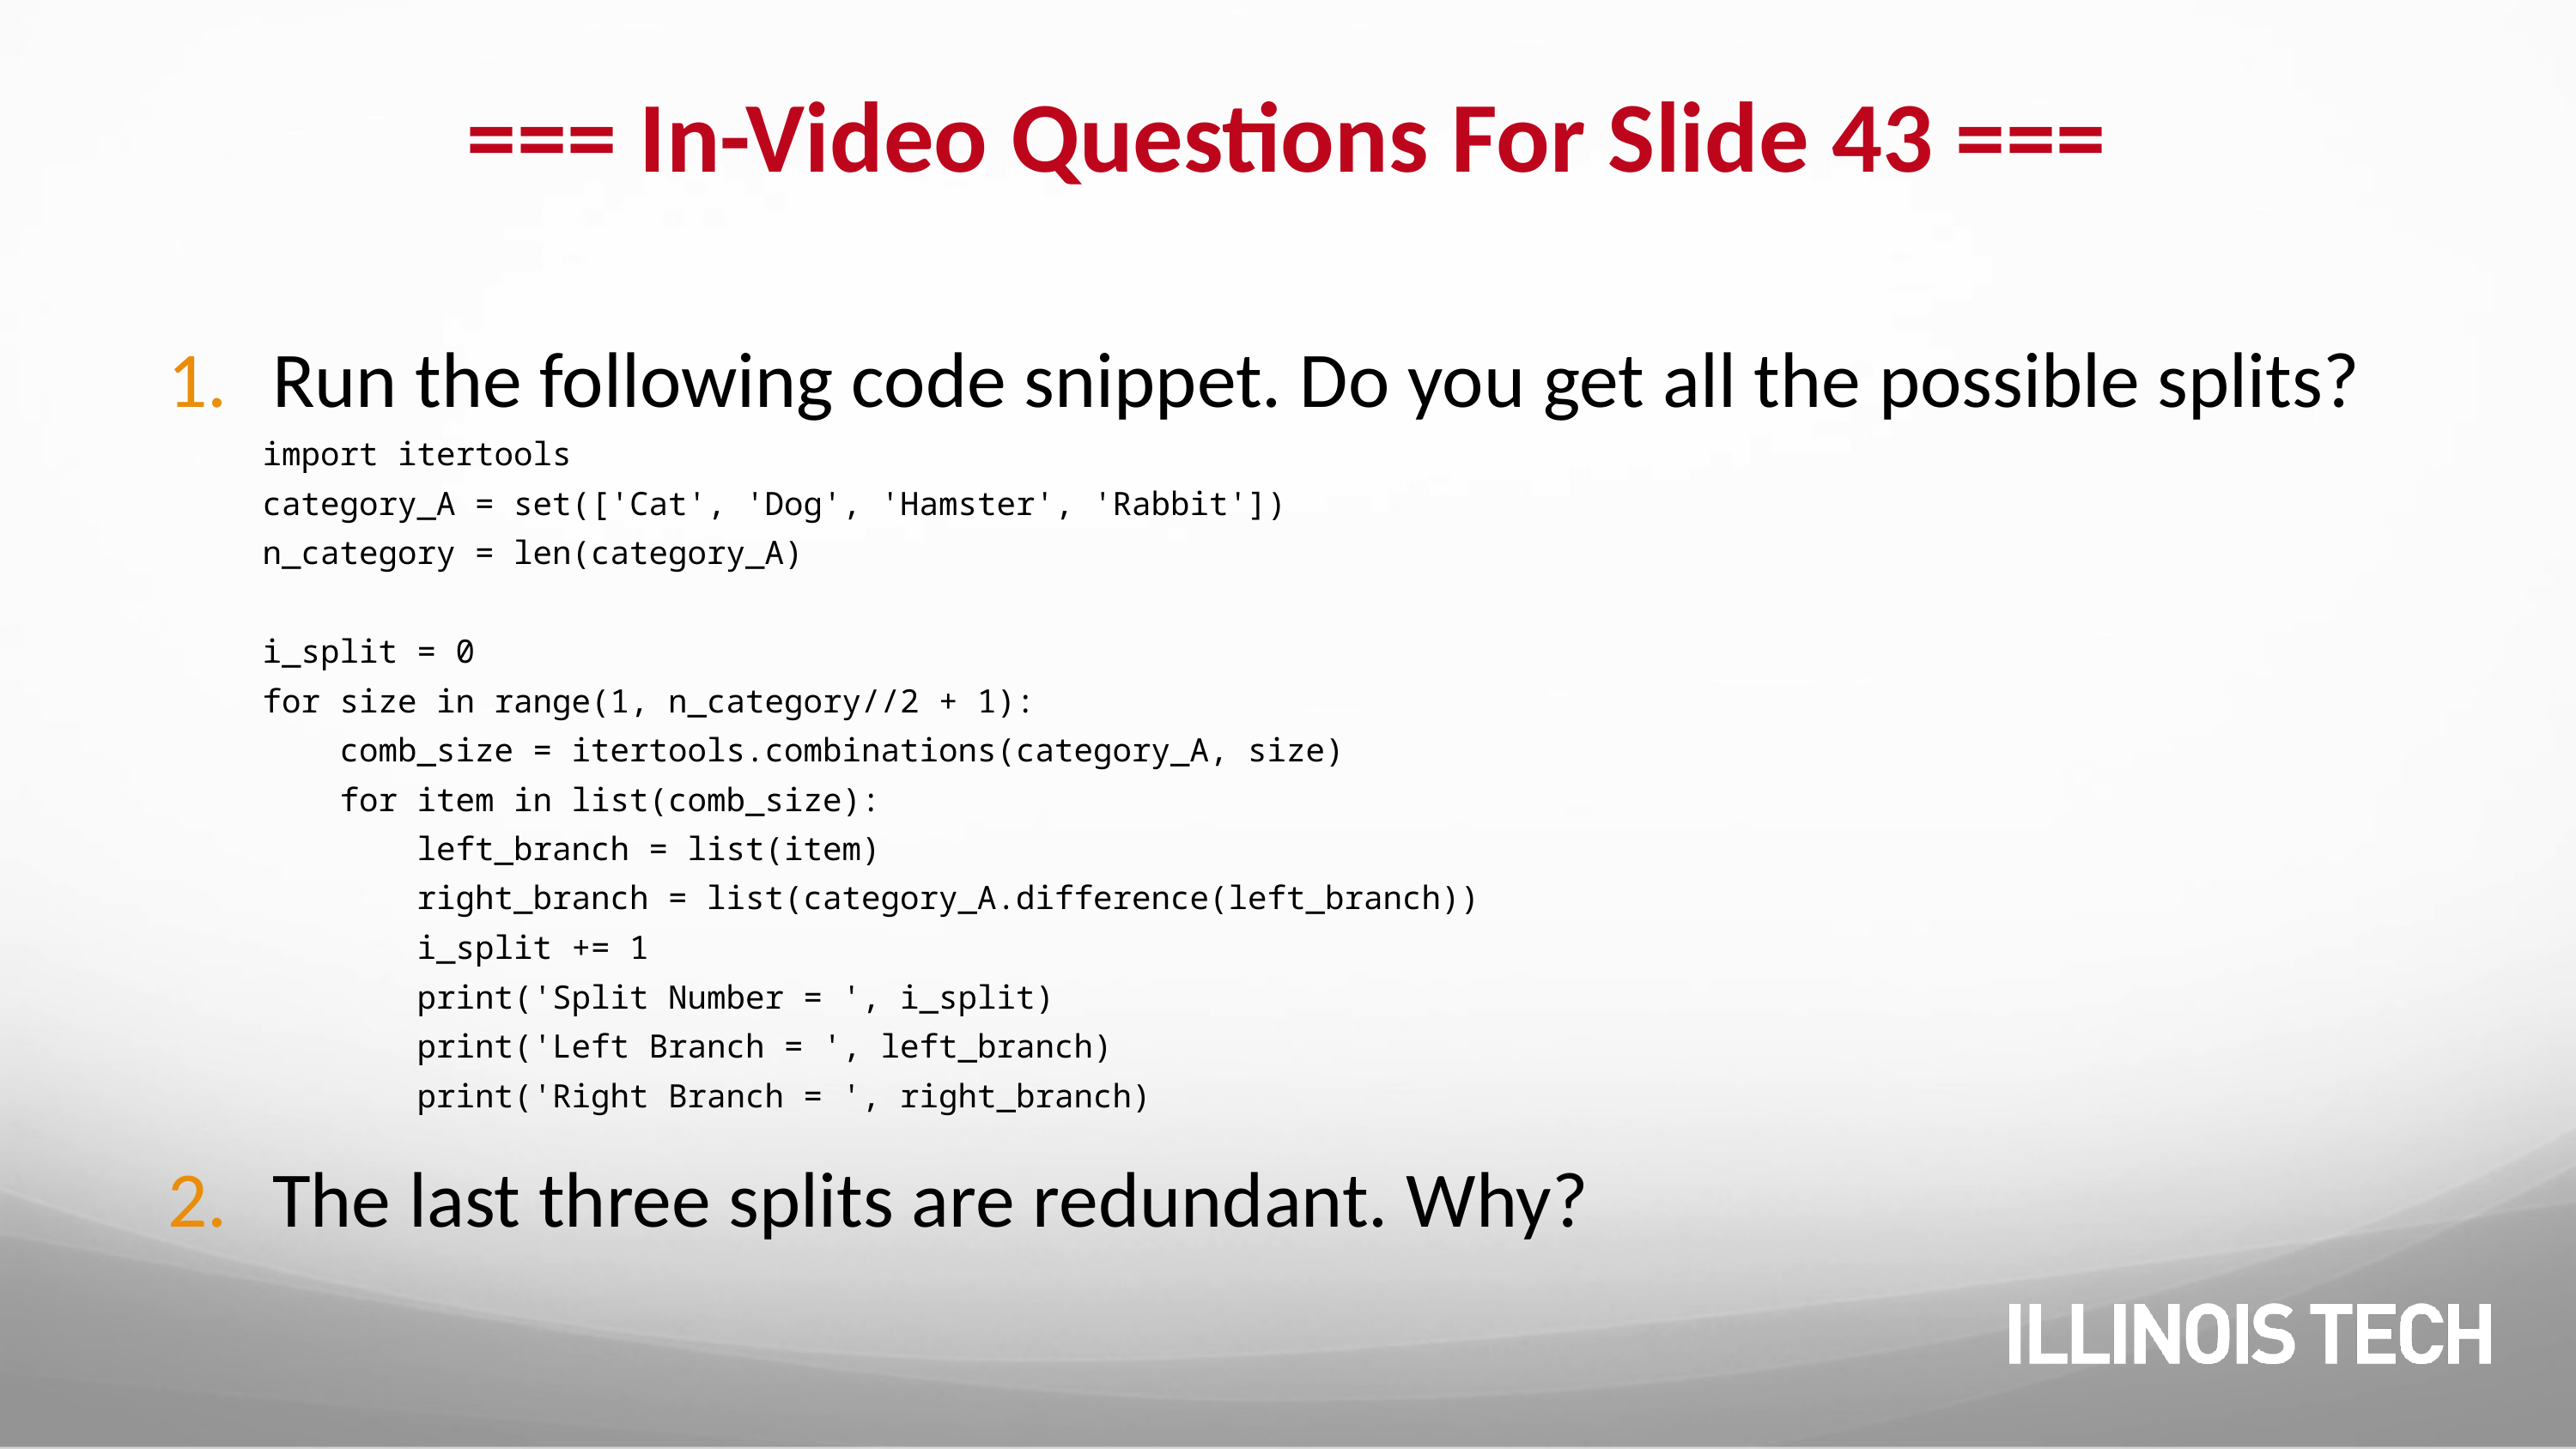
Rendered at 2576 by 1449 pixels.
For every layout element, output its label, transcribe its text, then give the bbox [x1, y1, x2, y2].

title === In-Video Questions For Slide 43 === [155, 22, 2421, 241]
list Run the following code snippet. Do you get all the possible splits? import itertools category_A = set(['Cat', 'Dog', 'Hamster', 'Rabbit']) n_category = len(category_A) i_split = 0 for size in range(1, n_category//2 + 1): comb_size = itertools.combinations(category_A, size) for item in list(comb_size): left_branch = list(item) right_branch = list(category_A.difference(left_branch)) i_split += 1 print('Split Number = ', i_split) print('Left Branch = ', left_branch) print('Right Branch = ', right_branch) The last three splits are redundant. Why? [155, 288, 2421, 1259]
picture [0, 0, 2576, 1449]
